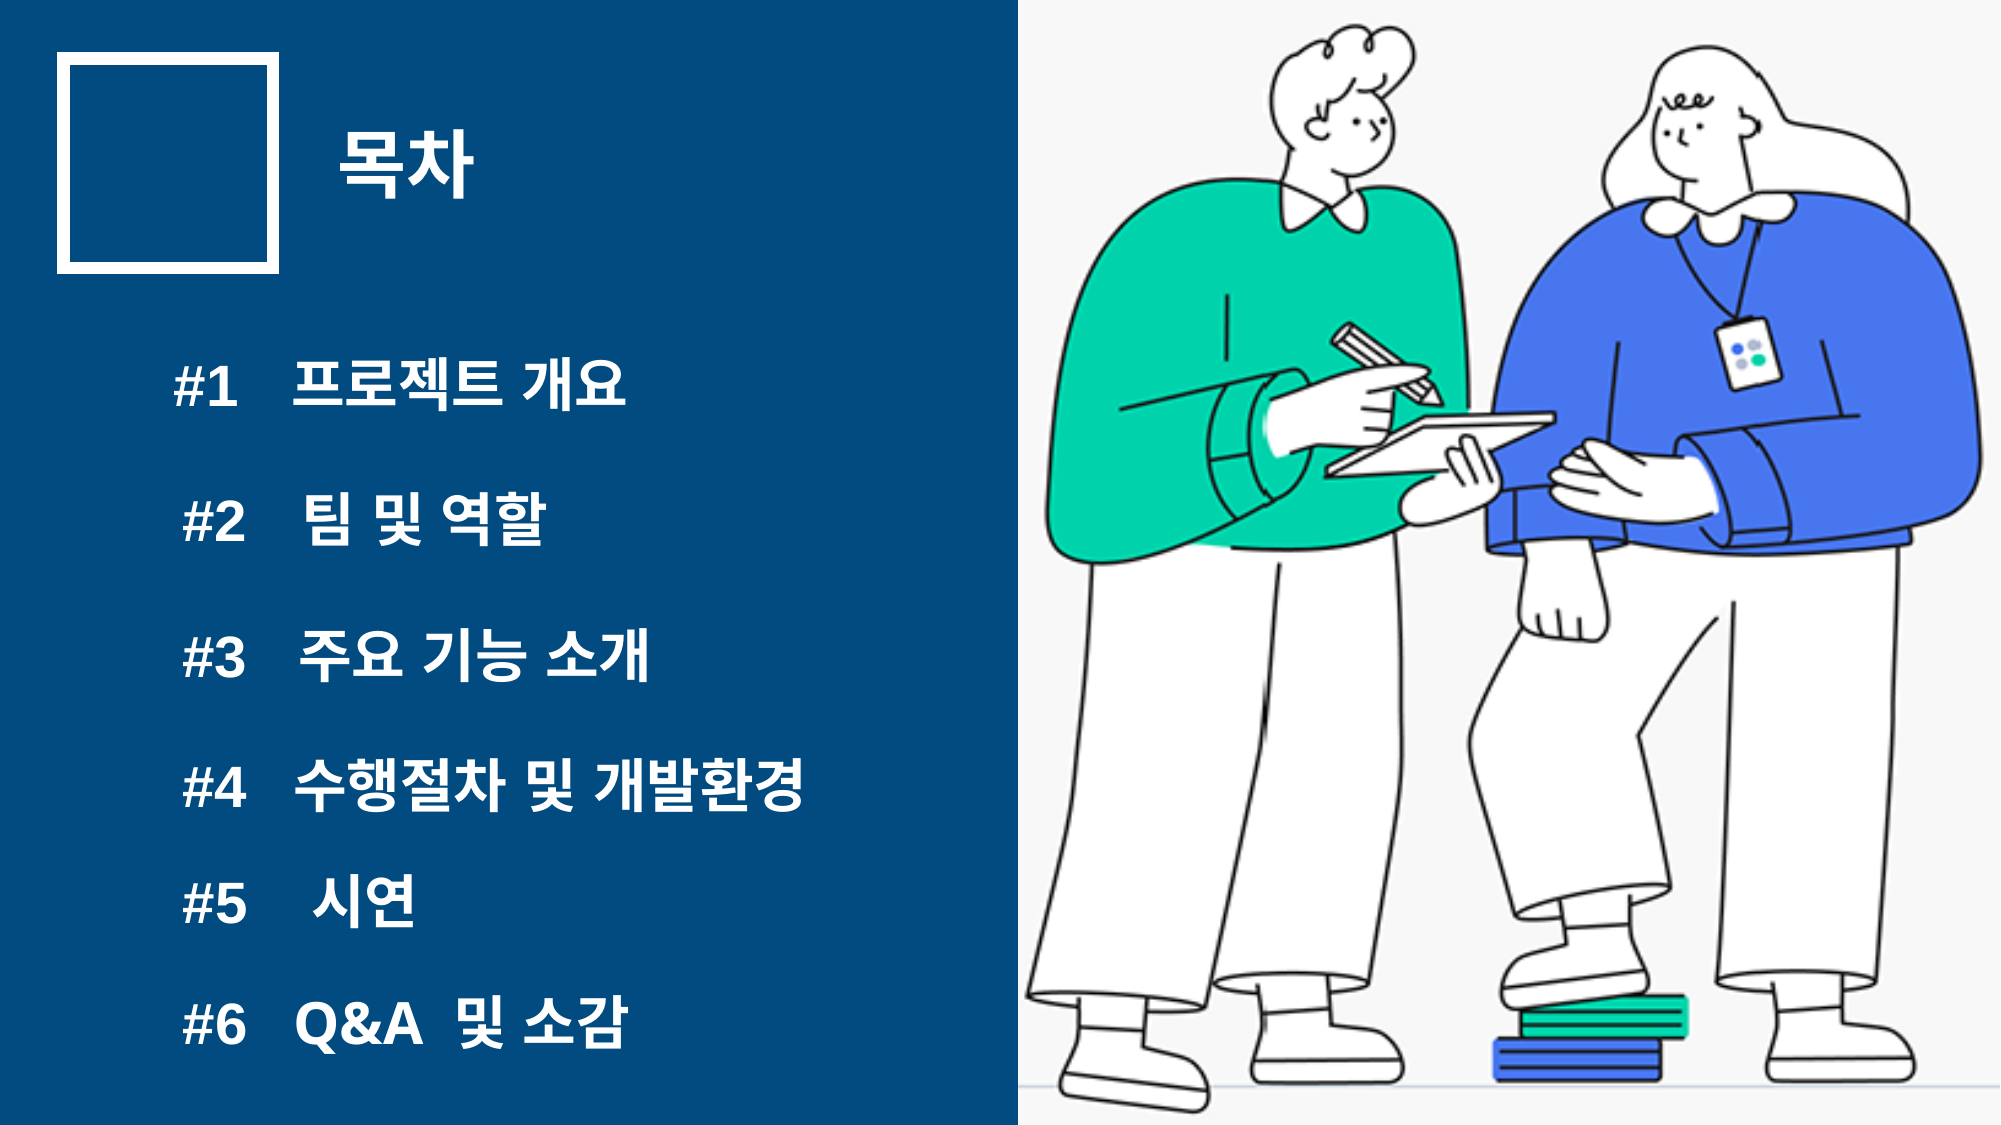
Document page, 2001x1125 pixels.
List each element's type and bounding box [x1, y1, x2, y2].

text_box [167, 857, 465, 944]
text_box [158, 340, 632, 427]
picture [0, 0, 2000, 1125]
text_box [167, 741, 804, 828]
text_box [167, 978, 628, 1065]
text_box [167, 475, 553, 562]
text_box [167, 611, 655, 698]
